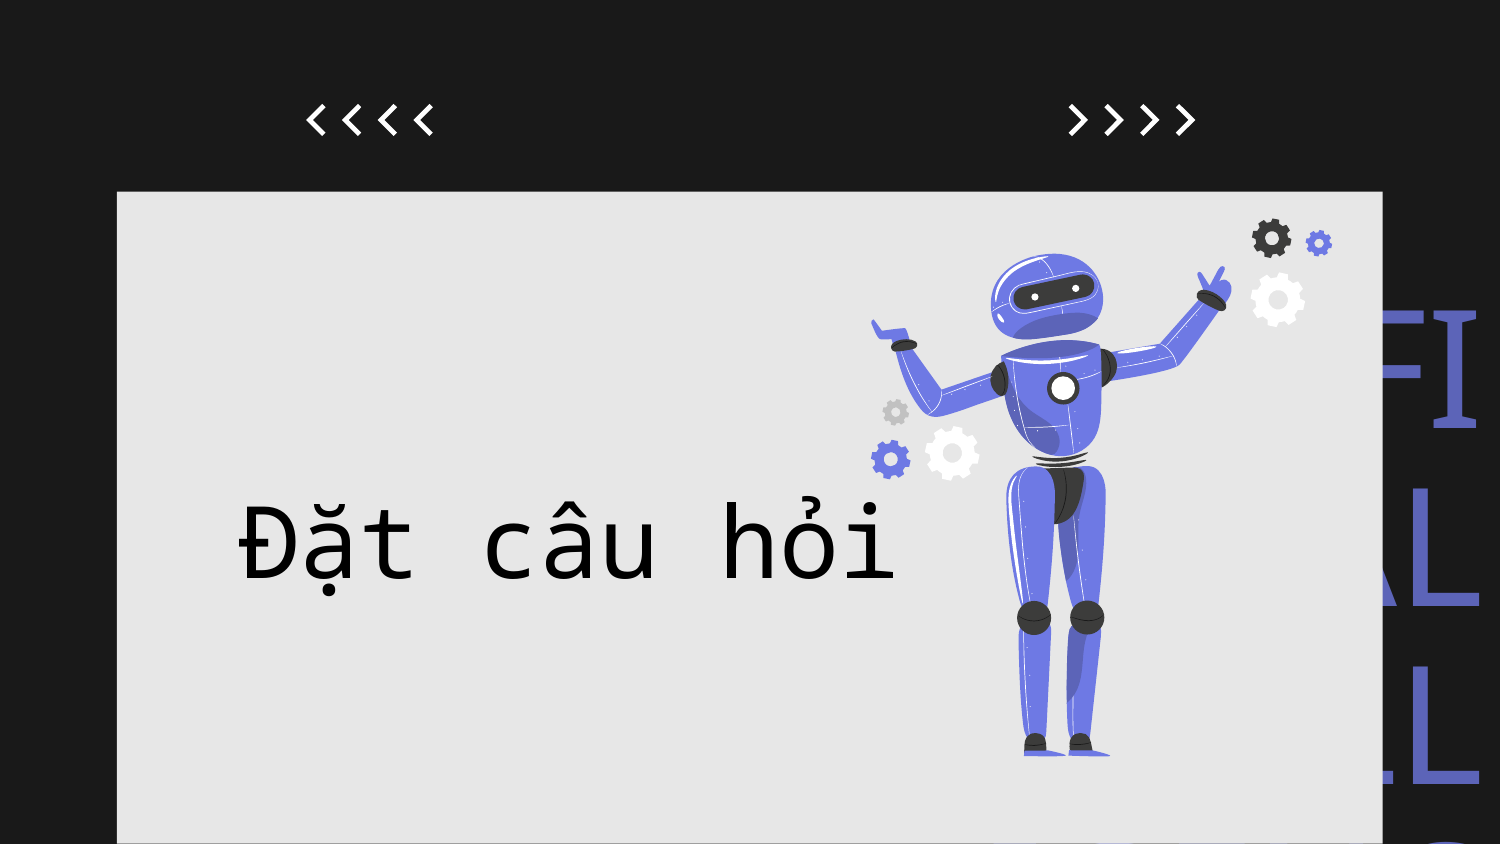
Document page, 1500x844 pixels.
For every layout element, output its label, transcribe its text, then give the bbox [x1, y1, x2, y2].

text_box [1068, 103, 1196, 137]
text_box Đặt câu hỏi [225, 471, 865, 607]
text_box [870, 218, 1333, 757]
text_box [305, 103, 433, 137]
